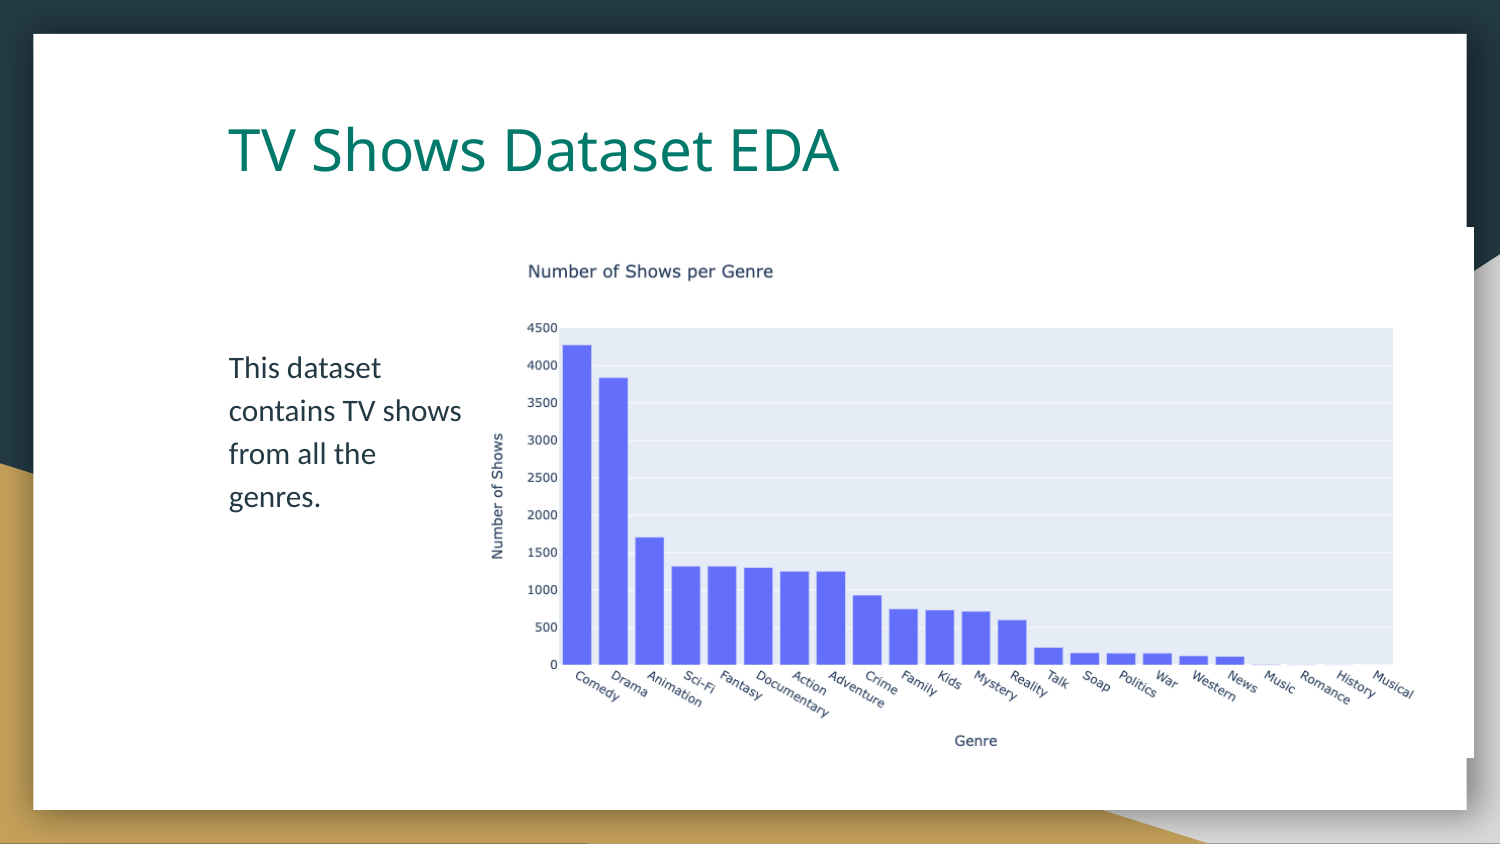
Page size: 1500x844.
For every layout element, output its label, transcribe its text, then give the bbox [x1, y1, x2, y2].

list This dataset contains TV shows from all the genres. [213, 326, 473, 744]
title TV Shows Dataset EDA [213, 98, 1368, 270]
picture [478, 226, 1474, 758]
